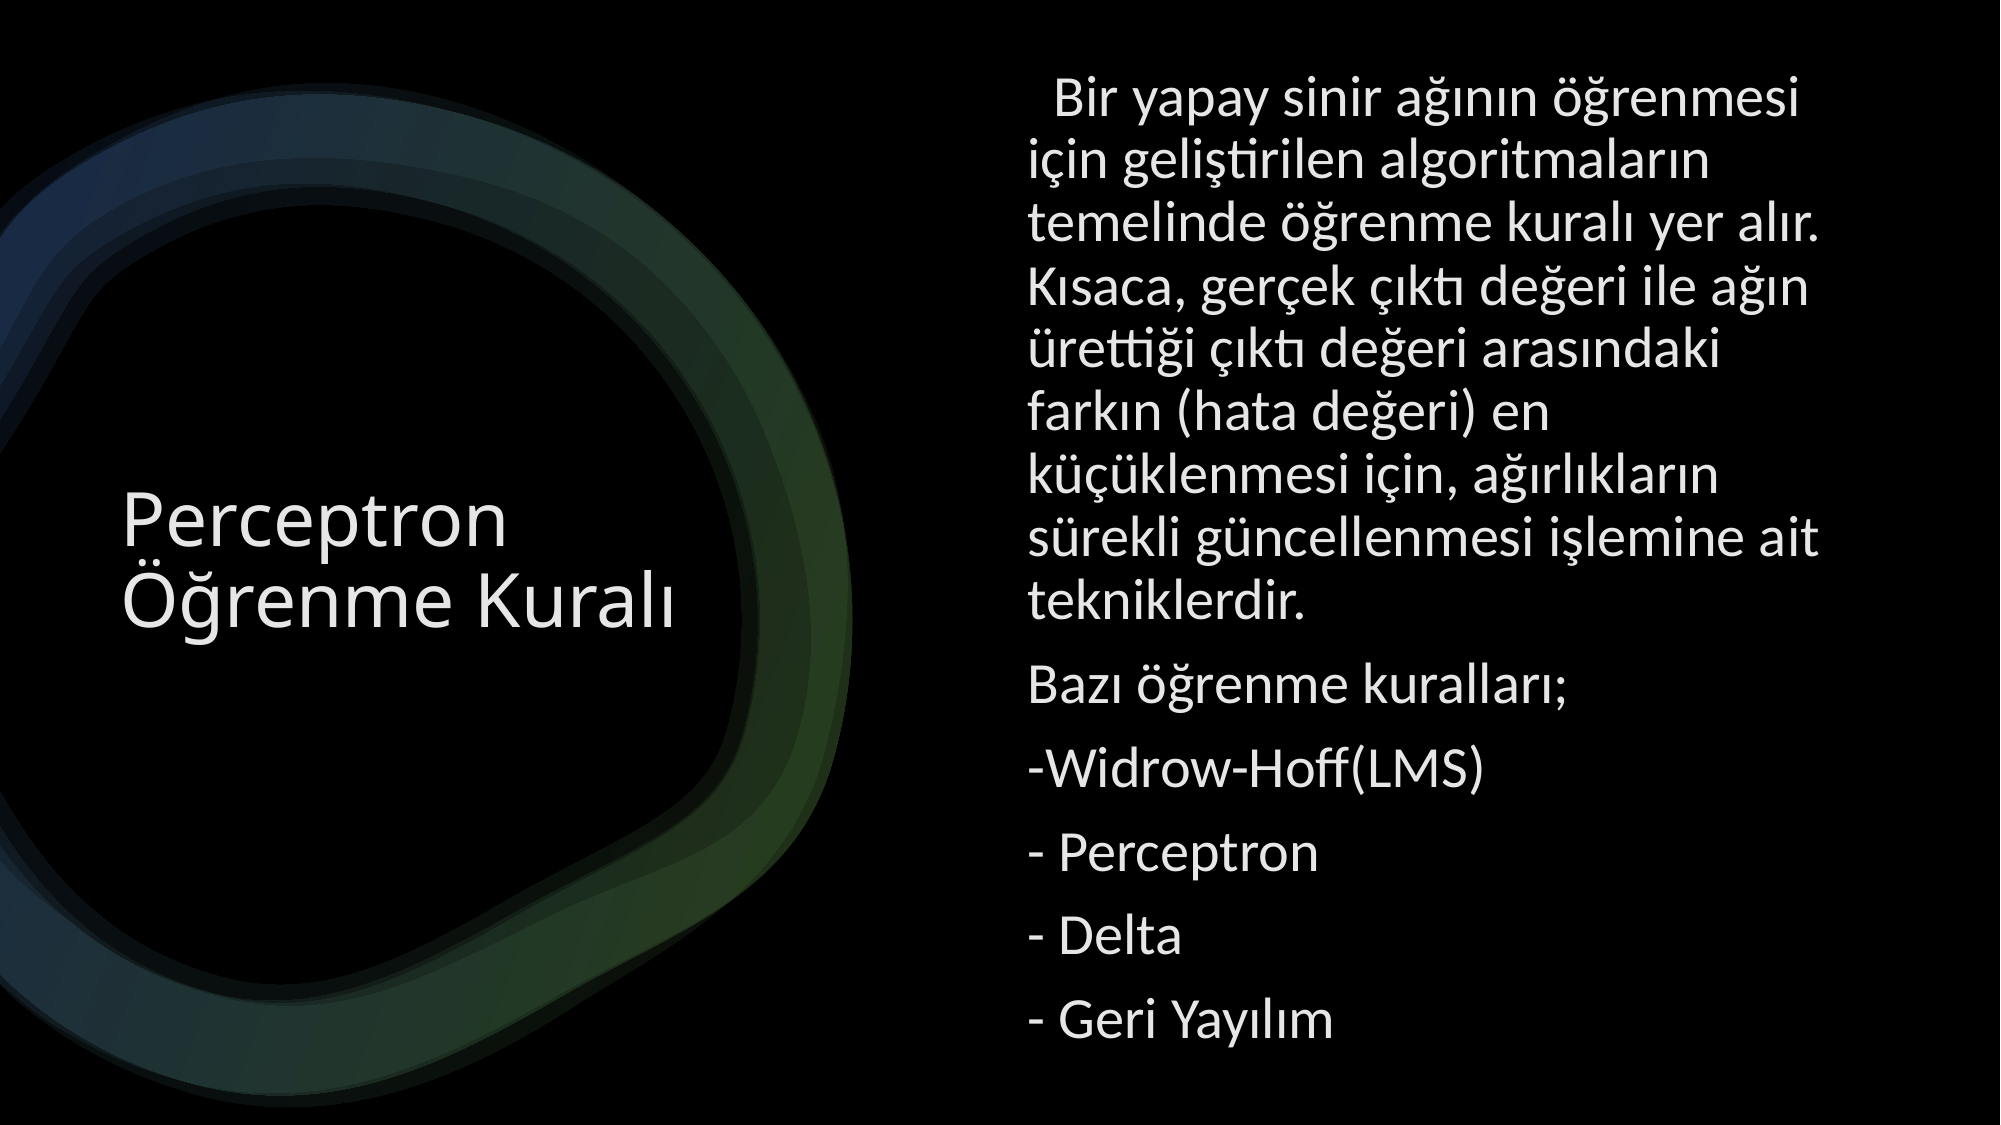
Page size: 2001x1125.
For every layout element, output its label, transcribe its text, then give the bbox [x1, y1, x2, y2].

list Bir yapay sinir ağının öğrenmesi için geliştirilen algoritmaların temelinde öğrenme kuralı yer alır. Kısaca, gerçek çıktı değeri ile ağın ürettiği çıktı değeri arasındaki farkın (hata değeri) en küçüklenmesi için, ağırlıkların sürekli güncellenmesi işlemine ait tekniklerdir. Bazı öğrenme kuralları; -Widrow-Hoff(LMS) - Perceptron - Delta - Geri Yayılım [1012, 249, 1869, 990]
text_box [0, 83, 853, 1107]
text_box [0, 0, 2000, 1125]
